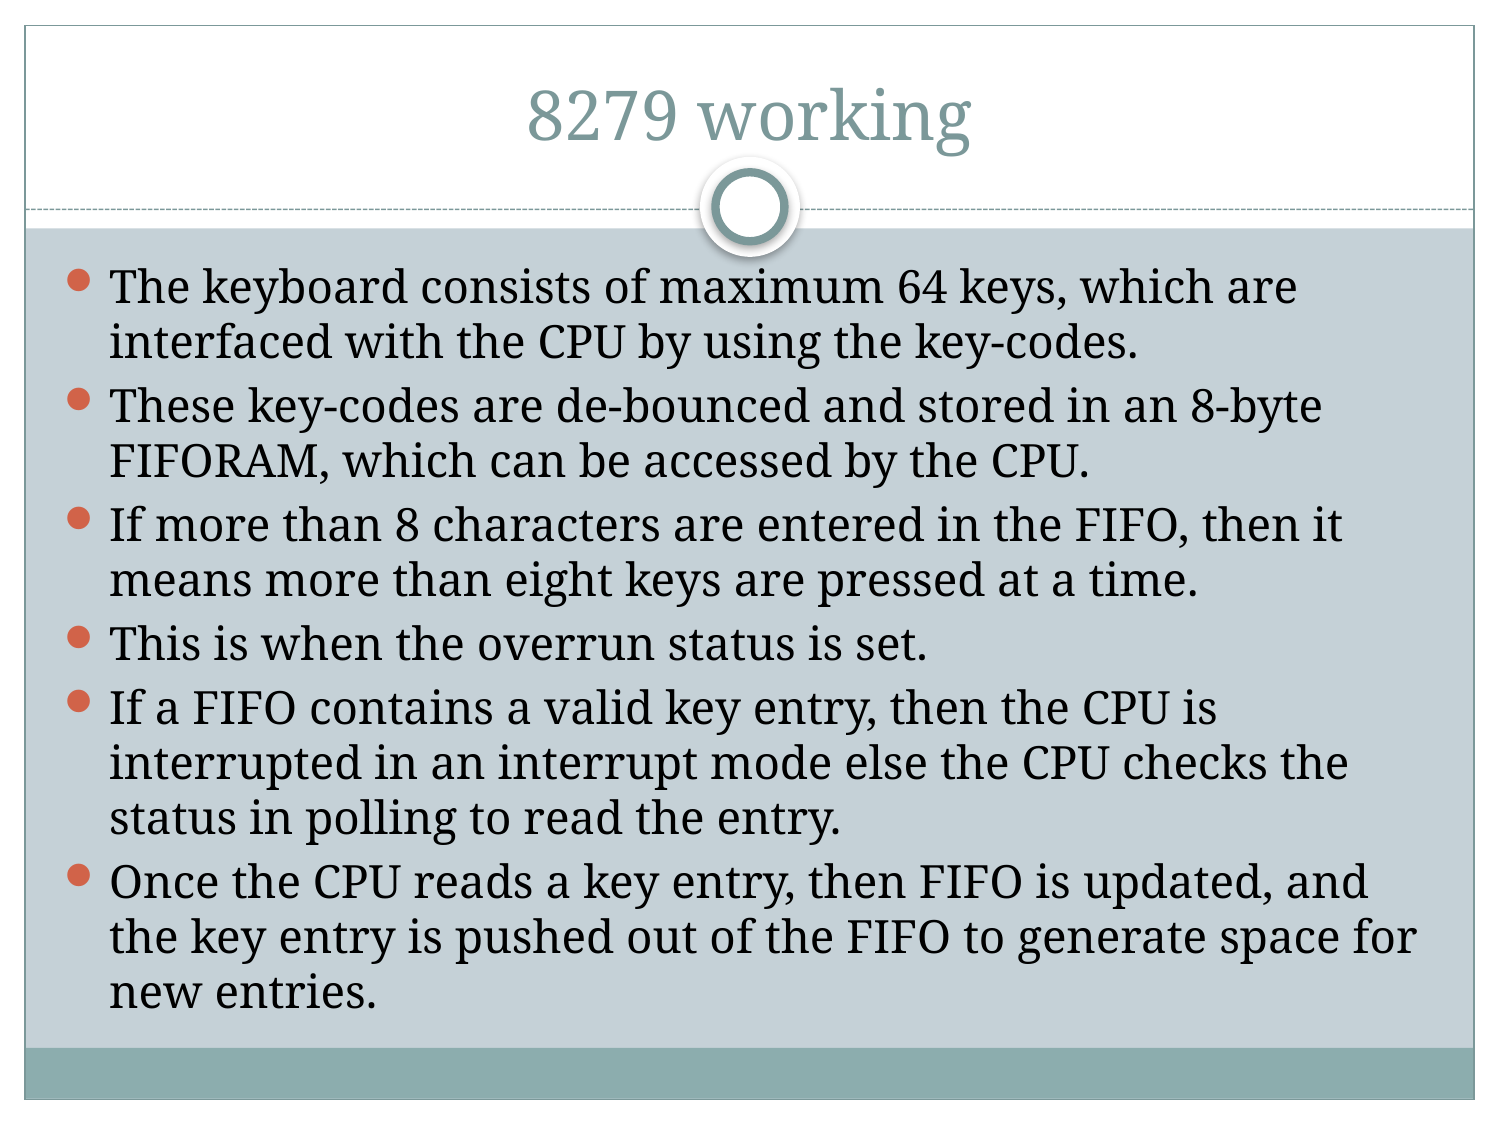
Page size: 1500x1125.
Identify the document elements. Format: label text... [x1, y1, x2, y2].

title 8279 working [49, 37, 1450, 162]
list The keyboard consists of maximum 64 keys, which are interfaced with the CPU by using the key-codes. These key-codes are de-bounced and stored in an 8-byte FIFORAM, which can be accessed by the CPU. If more than 8 characters are entered in the FIFO, then it means more than eight keys are pressed at a time. This is when the overrun status is set. If a FIFO contains a valid key entry, then the CPU is interrupted in an interrupt mode else the CPU checks the status in polling to read the entry. Once the CPU reads a key entry, then FIFO is updated, and the key entry is pushed out of the FIFO to generate space for new entries. [49, 250, 1445, 1050]
